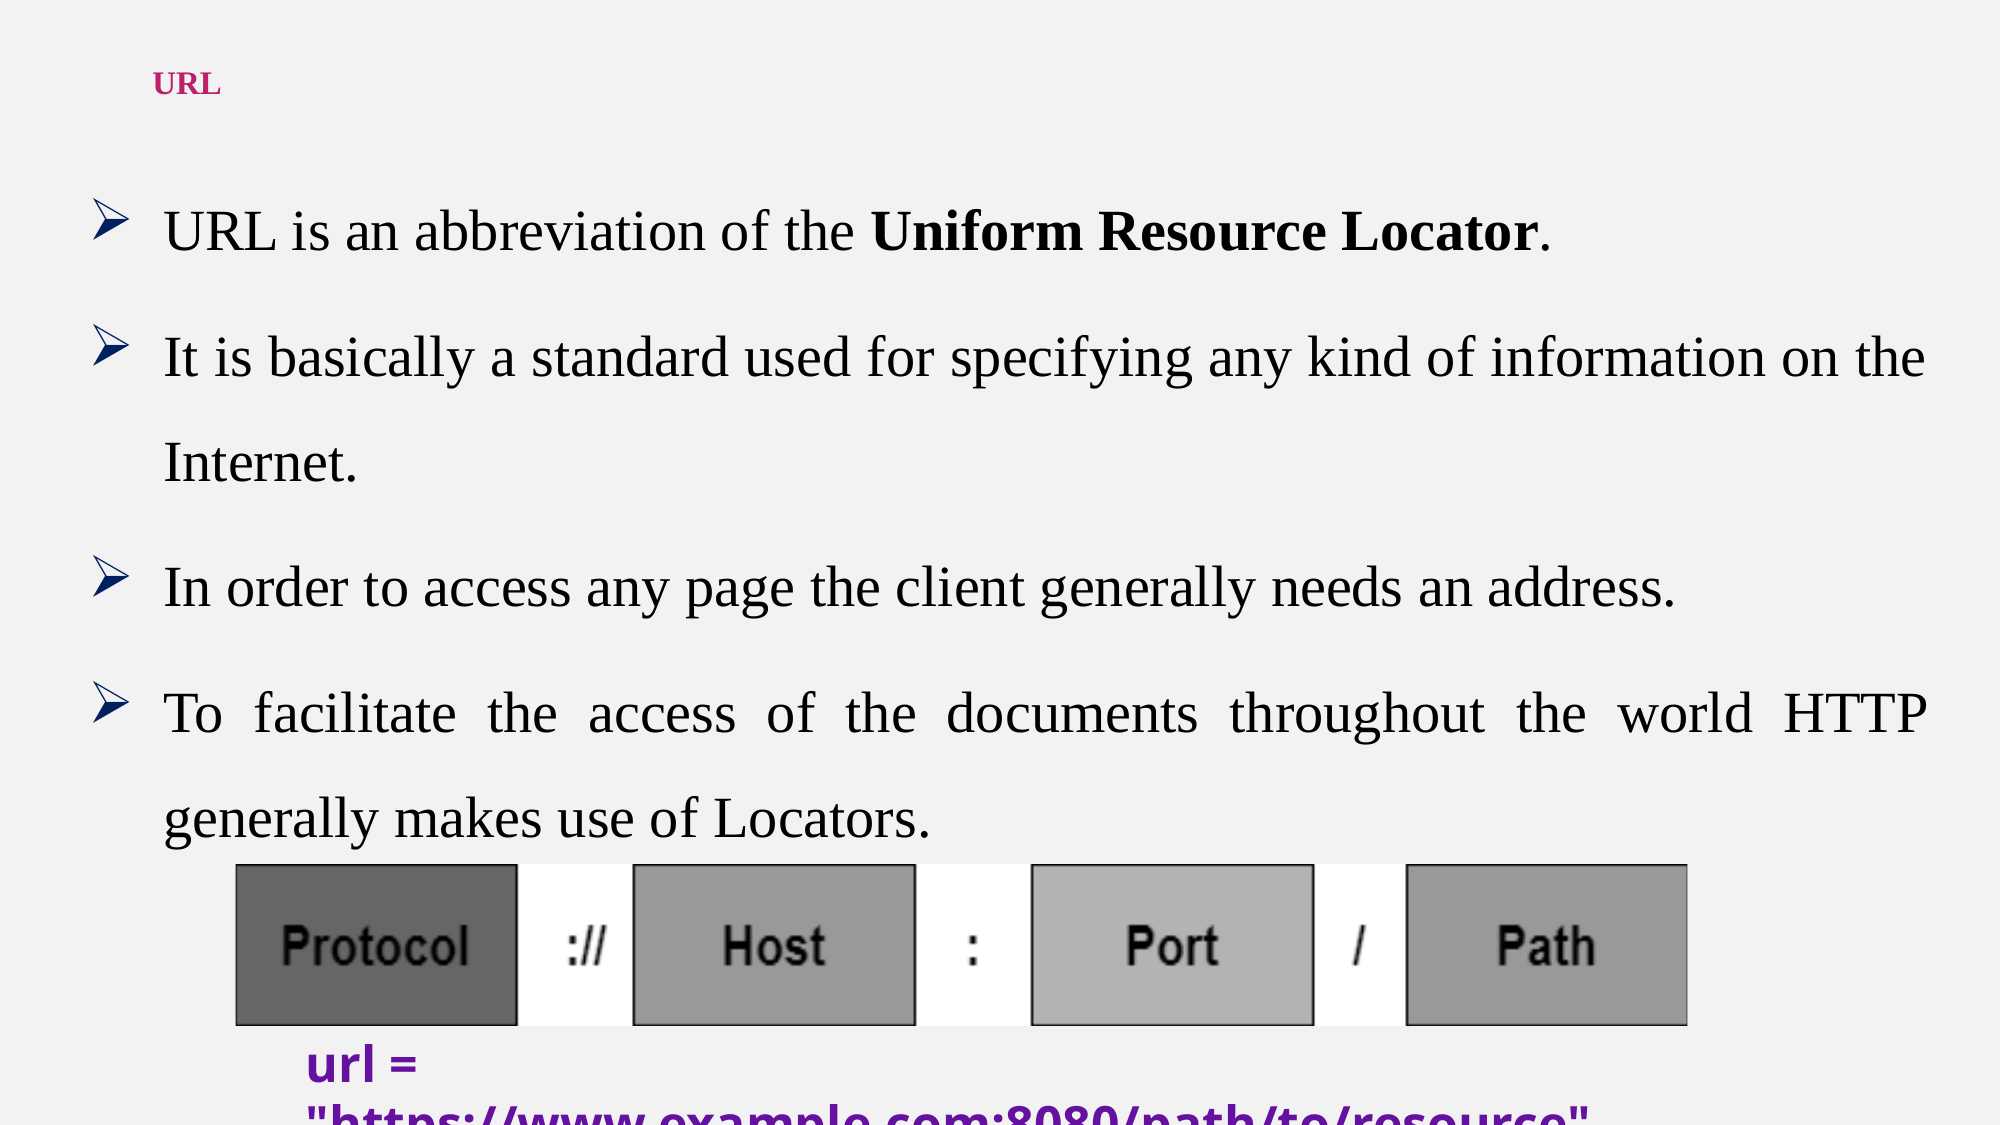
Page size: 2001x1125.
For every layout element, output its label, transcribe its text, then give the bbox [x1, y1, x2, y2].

text_box url = "https://www.example.com:8080/path/to/resource" [291, 1026, 1633, 1125]
picture [235, 864, 1688, 1026]
title URL [137, 22, 1863, 149]
list URL is an abbreviation of the Uniform Resource Locator. It is basically a standard used for specifying any kind of information on the Internet. In order to access any page the client generally needs an address. To facilitate the access of the documents throughout the world HTTP generally makes use of Locators. [73, 149, 1943, 1014]
